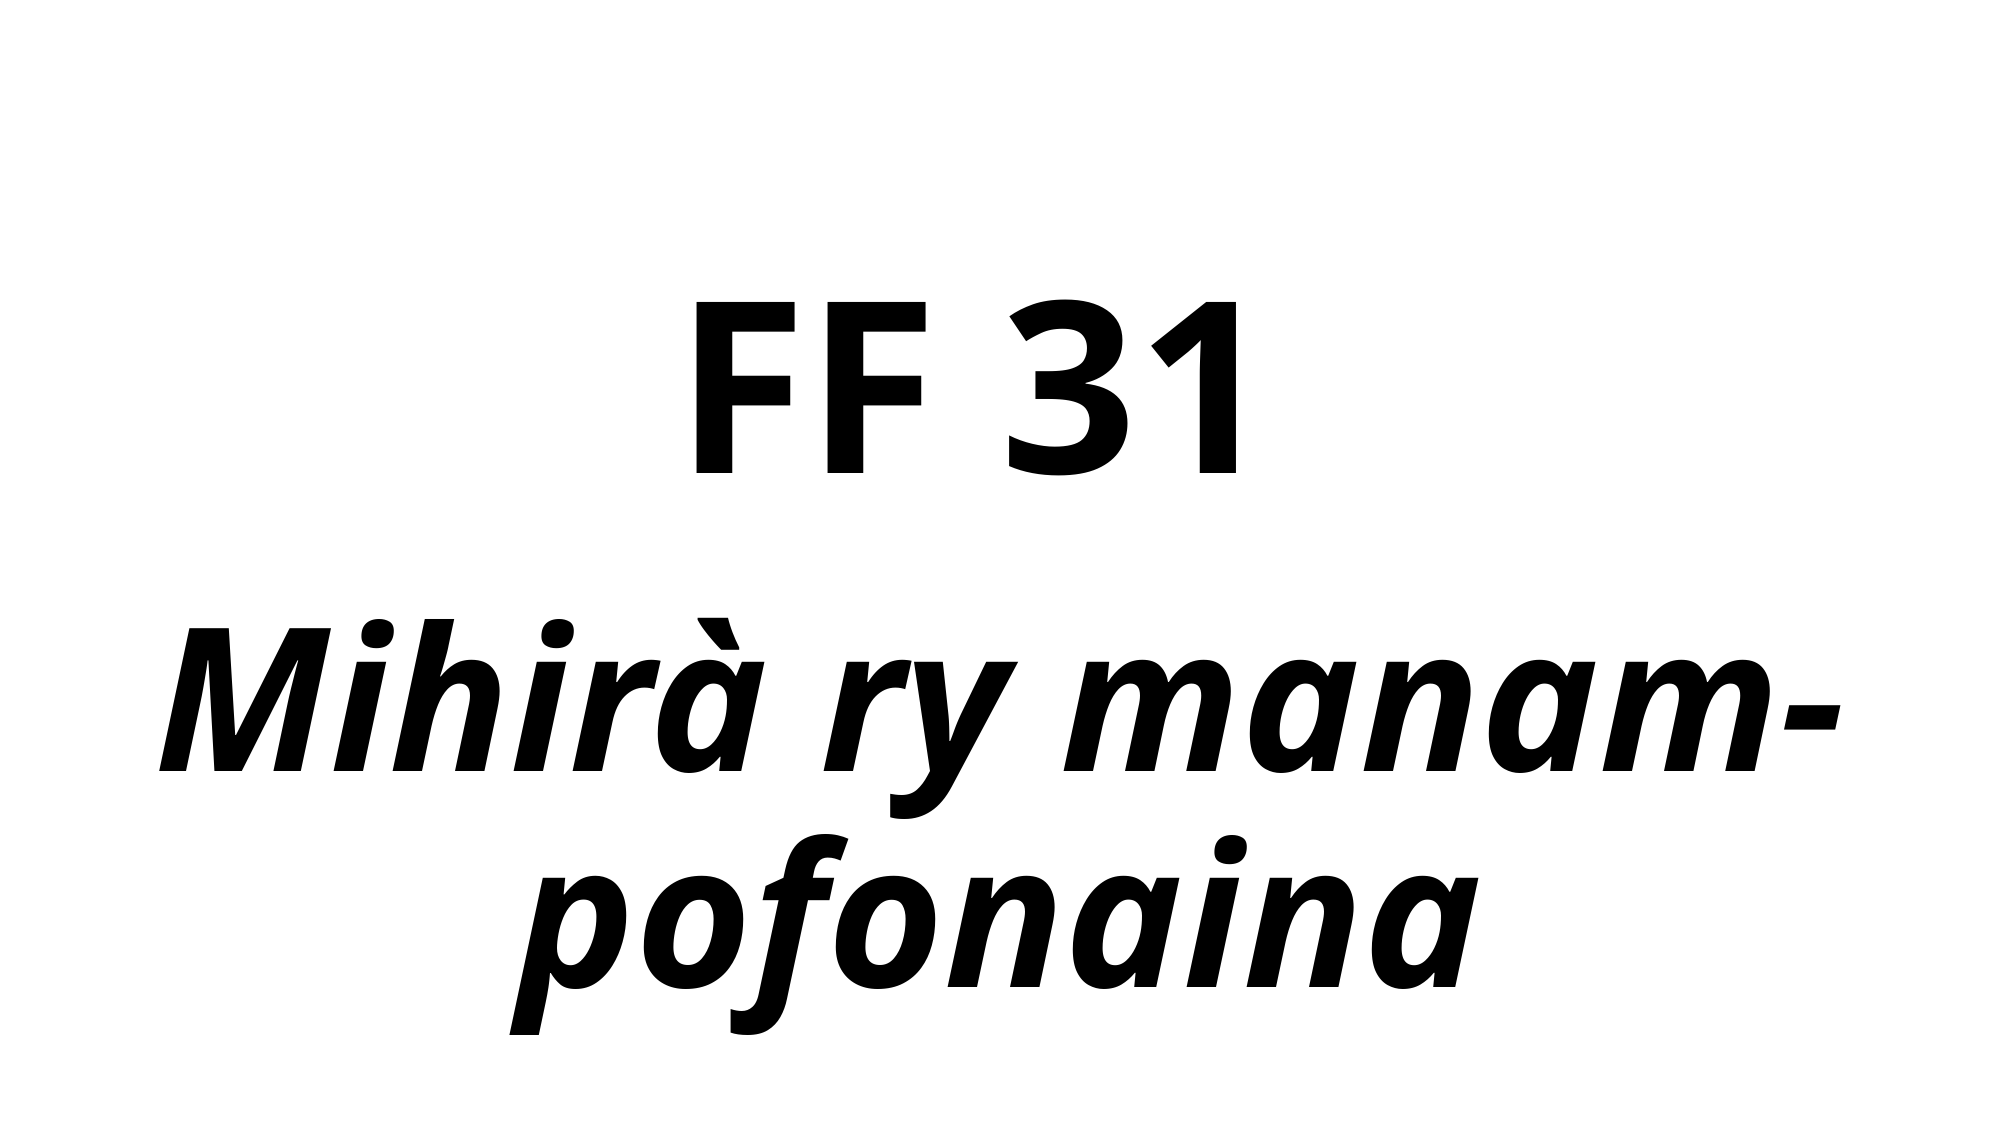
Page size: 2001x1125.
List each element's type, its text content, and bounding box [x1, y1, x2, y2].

subtitle Mihirà ry manam-pofonaina [0, 590, 2000, 863]
title FF 31 [225, 346, 1725, 533]
